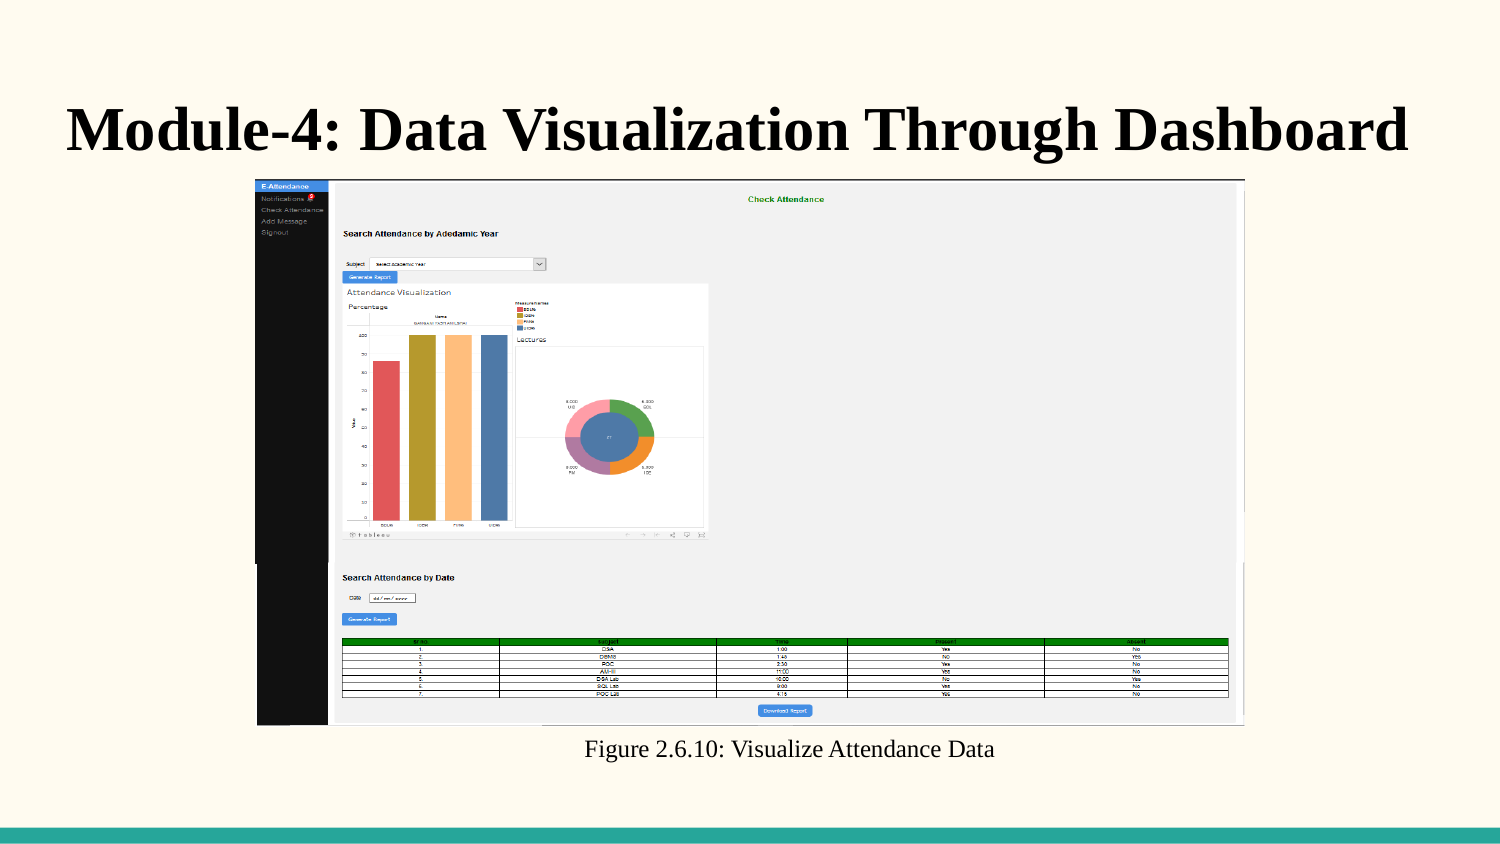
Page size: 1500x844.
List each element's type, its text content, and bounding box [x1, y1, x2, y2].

title Module-4: Data Visualization Through Dashboard [51, 72, 1473, 174]
picture [255, 179, 1245, 727]
text_box Figure 2.6.10: Visualize Attendance Data [569, 735, 1019, 770]
